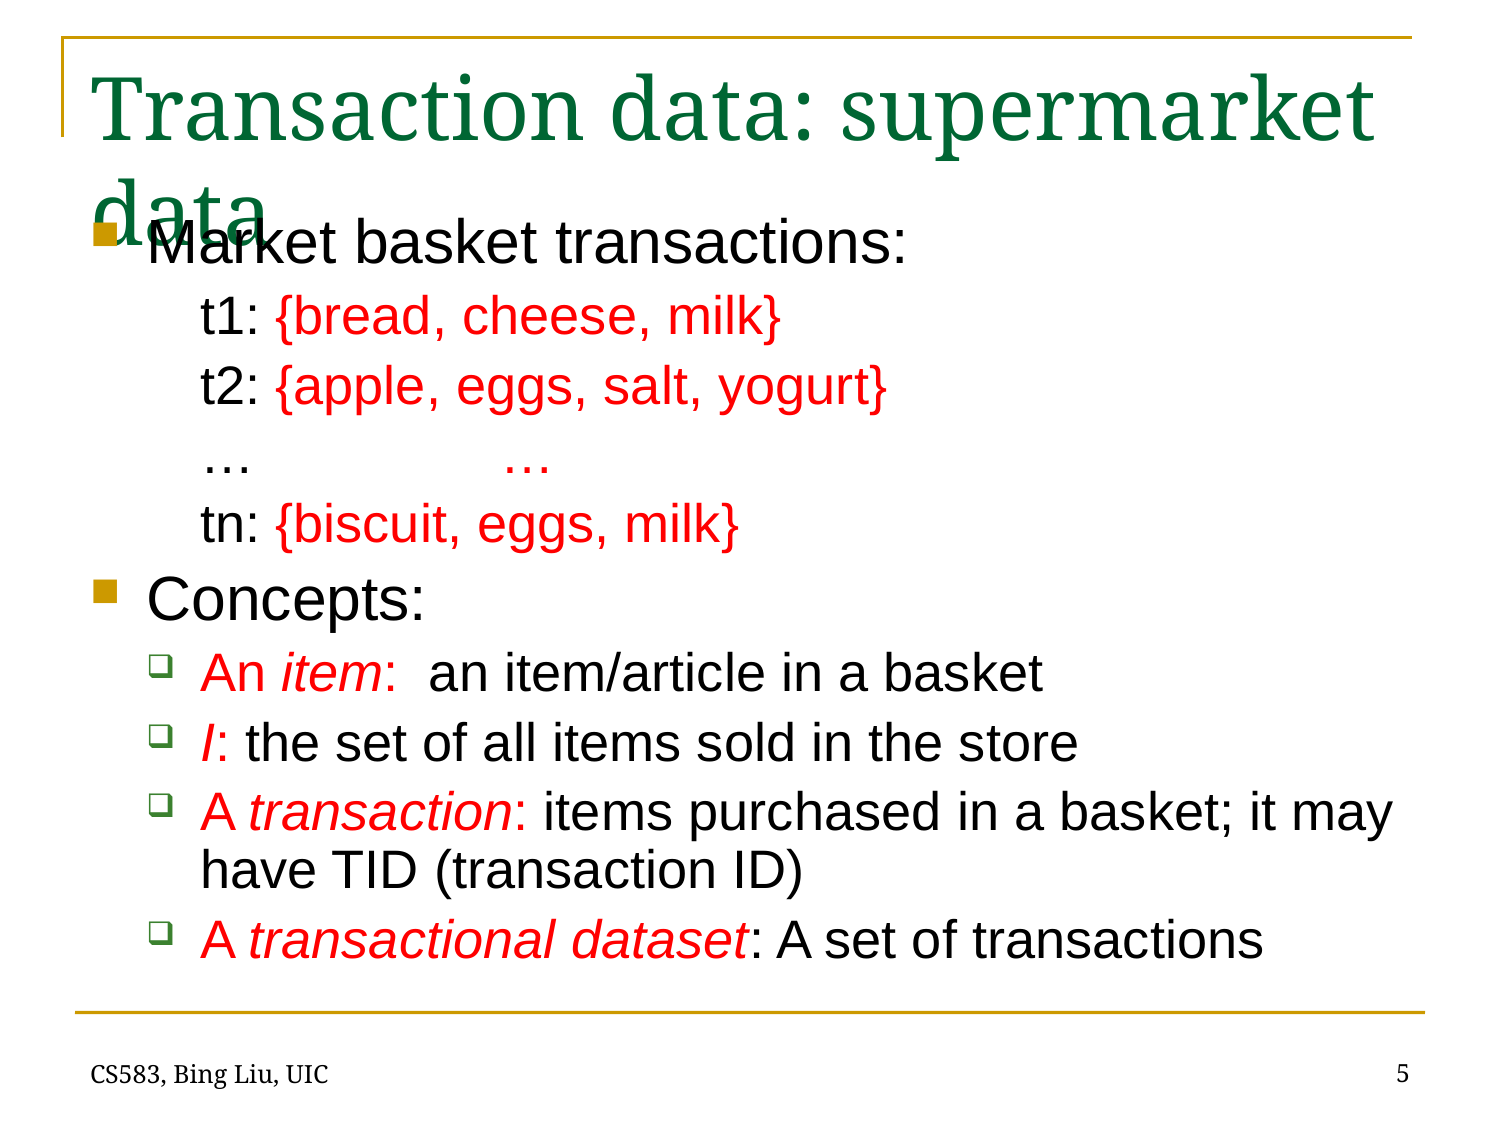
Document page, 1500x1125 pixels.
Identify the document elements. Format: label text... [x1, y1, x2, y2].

footer CS583, Bing Liu, UIC [74, 1024, 988, 1101]
list Market basket transactions: t1: {bread, cheese, milk} t2: {apple, eggs, salt, yogurt} … … tn: {biscuit, eggs, milk} Concepts: An item: an item/article in a basket I: the set of all items sold in the store A transaction: items purchased in a basket; it may have TID (transaction ID) A transactional dataset: A set of transactions [74, 202, 1426, 1006]
title Transaction data: supermarket data [74, 45, 1426, 202]
slide_number 5 [1074, 1023, 1426, 1100]
